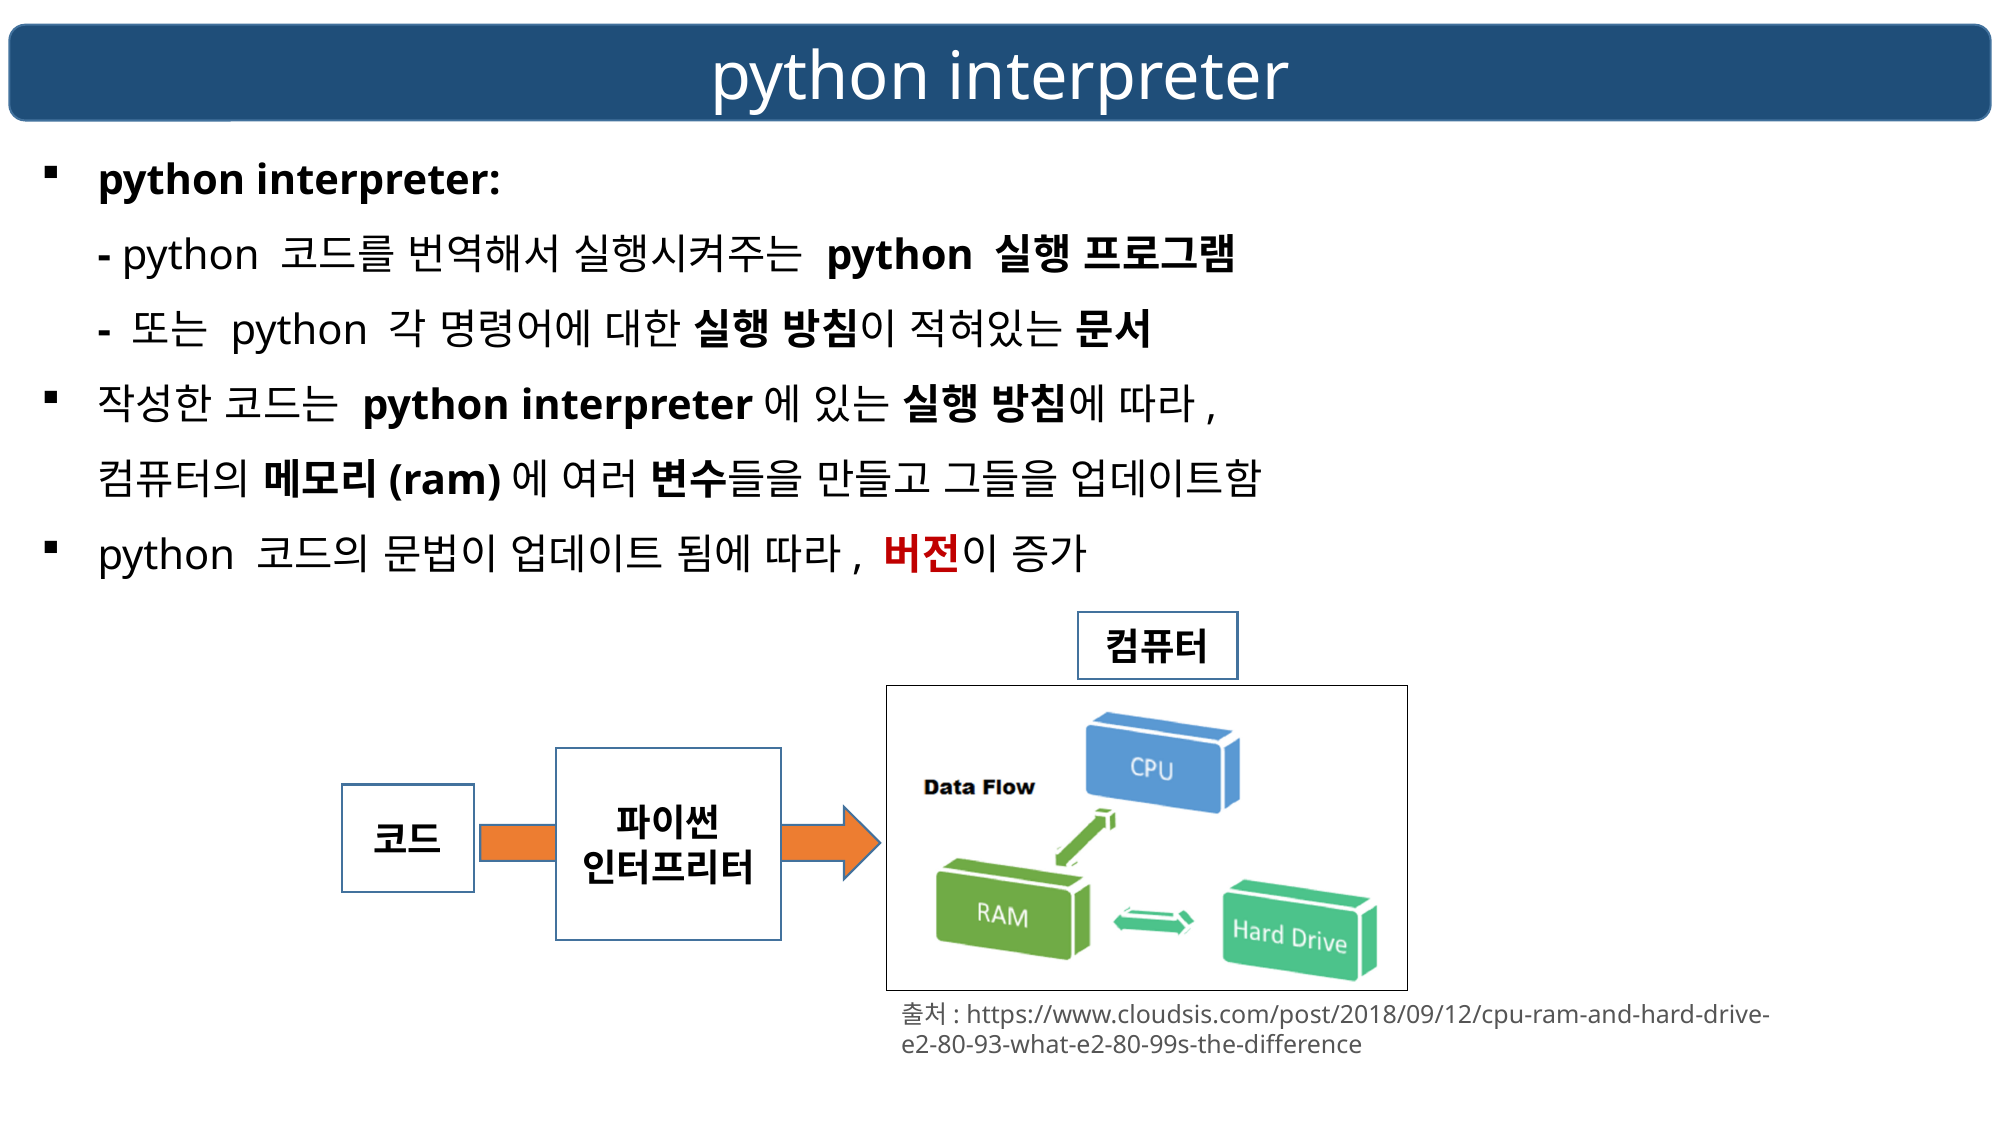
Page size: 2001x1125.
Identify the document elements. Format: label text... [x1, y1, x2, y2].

text_box python interpreter: - python 코드를 번역해서 실행시켜주는 python 실행 프로그램 - 또는 python 각 명령어에 대한 실행 방침이 적혀있는 문서 작성한 코드는 python interpreter에 있는 실행 방침에 따라, 컴퓨터의 메모리(ram)에 여러 변수들을 만들고 그들을 업데이트함 python 코드의 문법이 업데이트 됨에 따라, 버전이 증가 [9, 120, 1605, 586]
picture [886, 685, 1408, 991]
text_box 출처: https://www.cloudsis.com/post/2018/09/12/cpu-ram-and-hard-drive-e2-80-93-what-e2-80-99s-the-difference [886, 990, 1804, 1066]
text_box [782, 804, 882, 882]
text_box 코드 [341, 783, 475, 893]
text_box 컴퓨터 [1077, 611, 1239, 680]
text_box [479, 823, 555, 862]
text_box 파이썬 인터프리터 [555, 747, 782, 941]
text_box python interpreter [8, 23, 1992, 122]
